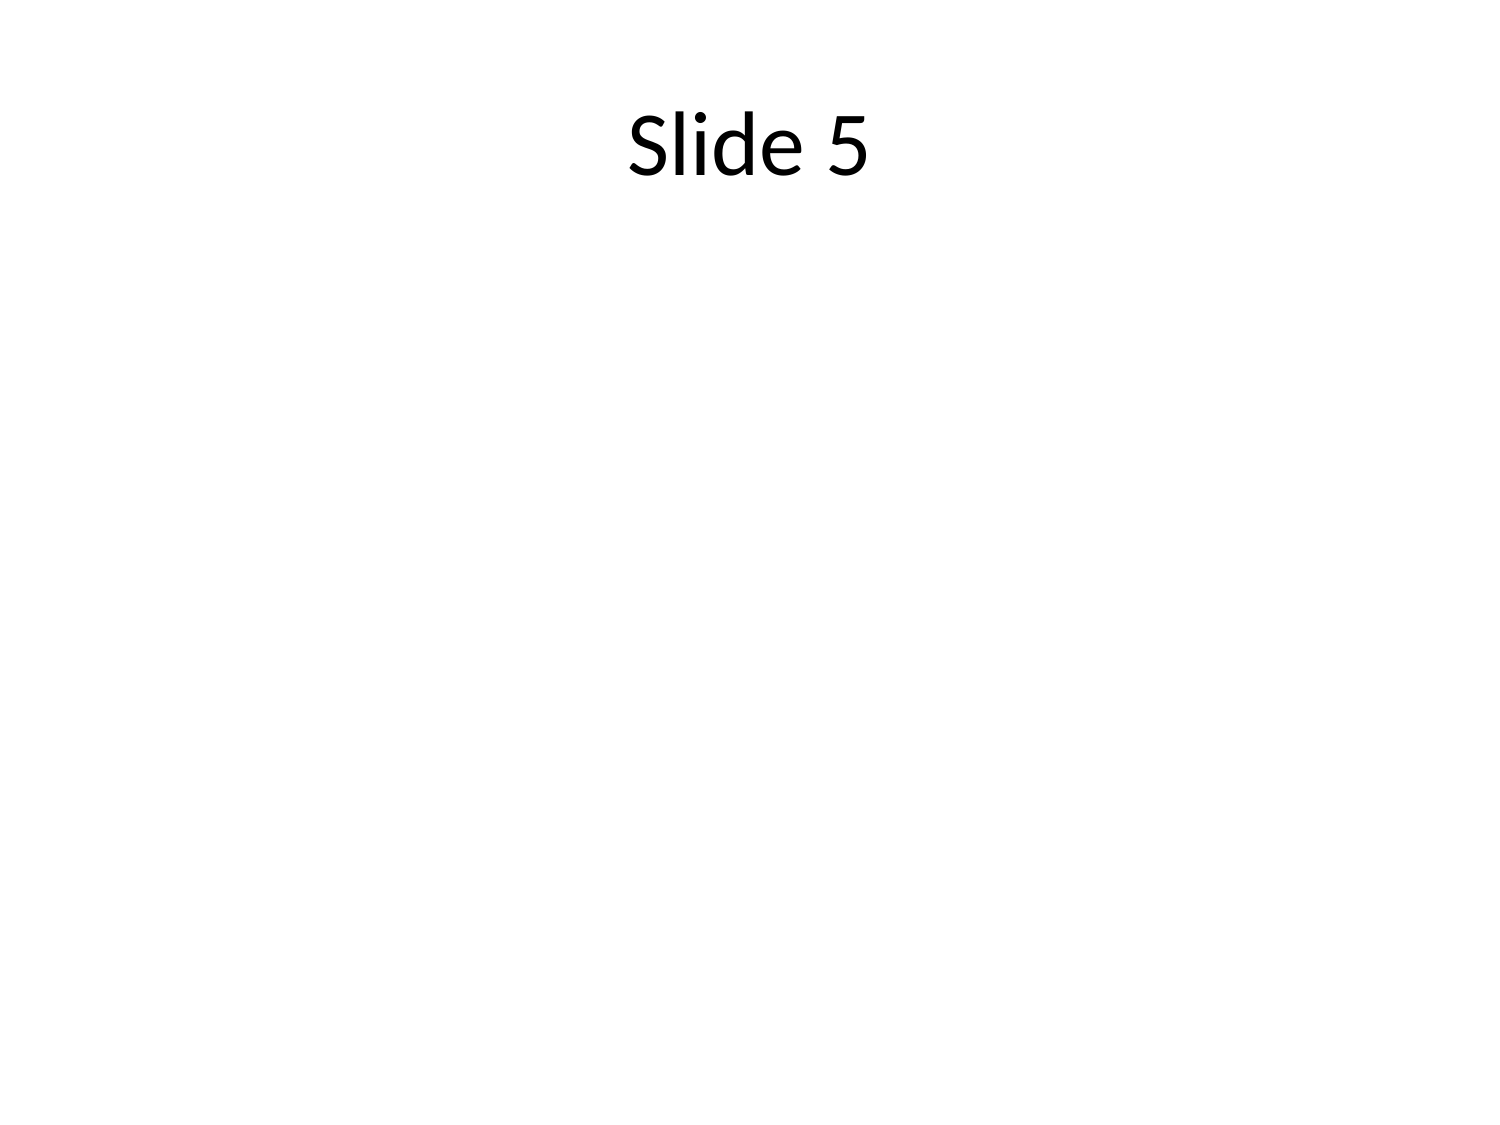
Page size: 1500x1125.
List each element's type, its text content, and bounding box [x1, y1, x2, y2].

title Slide 5 [75, 45, 1425, 233]
